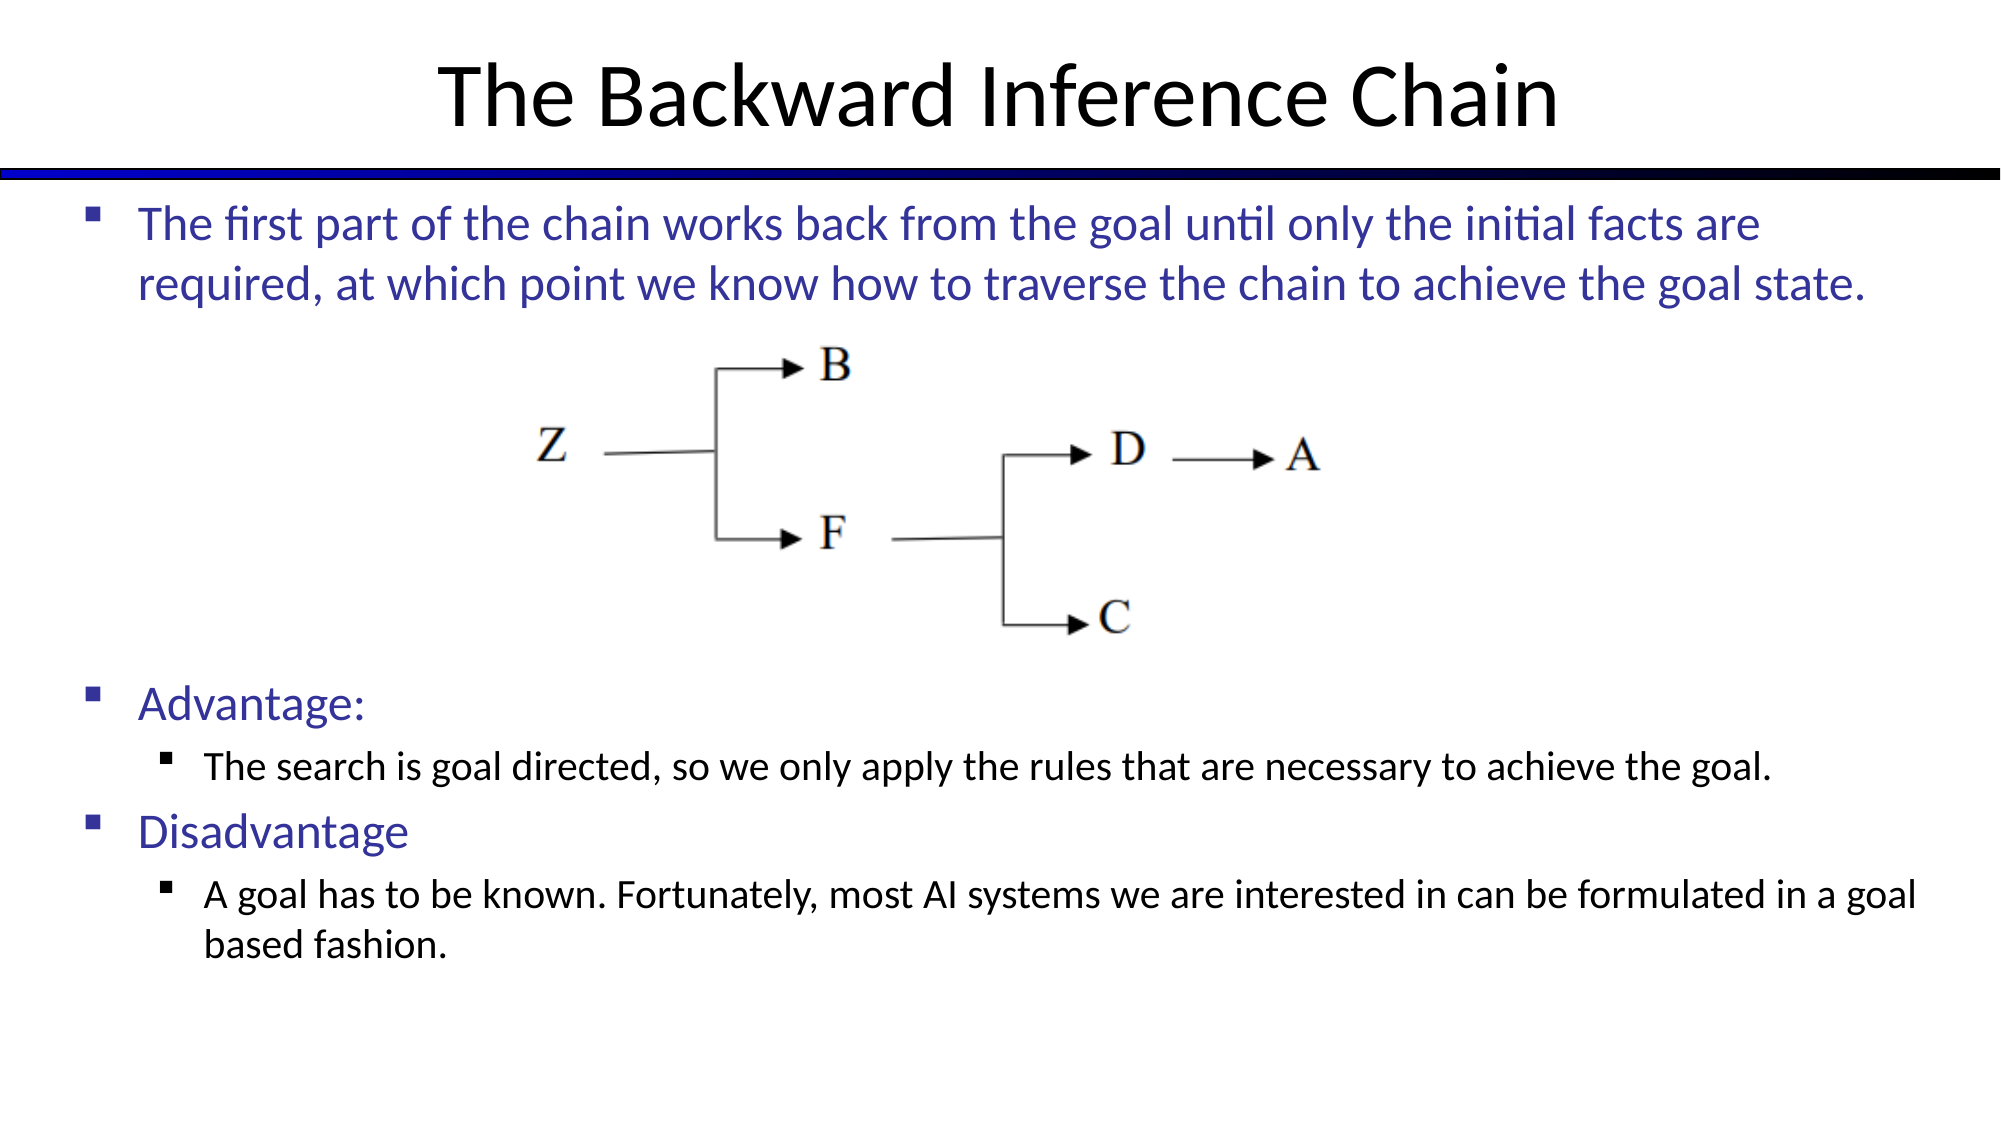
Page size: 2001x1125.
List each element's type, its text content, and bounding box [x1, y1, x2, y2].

picture [530, 335, 1332, 650]
list The first part of the chain works back from the goal until only the initial facts are required, at which point we know how to traverse the chain to achieve the goal state. Advantage: The search is goal directed, so we only apply the rules that are necessary to achieve the goal. Disadvantage A goal has to be known. Fortunately, most AI systems we are interested in can be formulated in a goal based fashion. [66, 183, 1934, 1071]
title The Backward Inference Chain [0, 0, 2000, 184]
